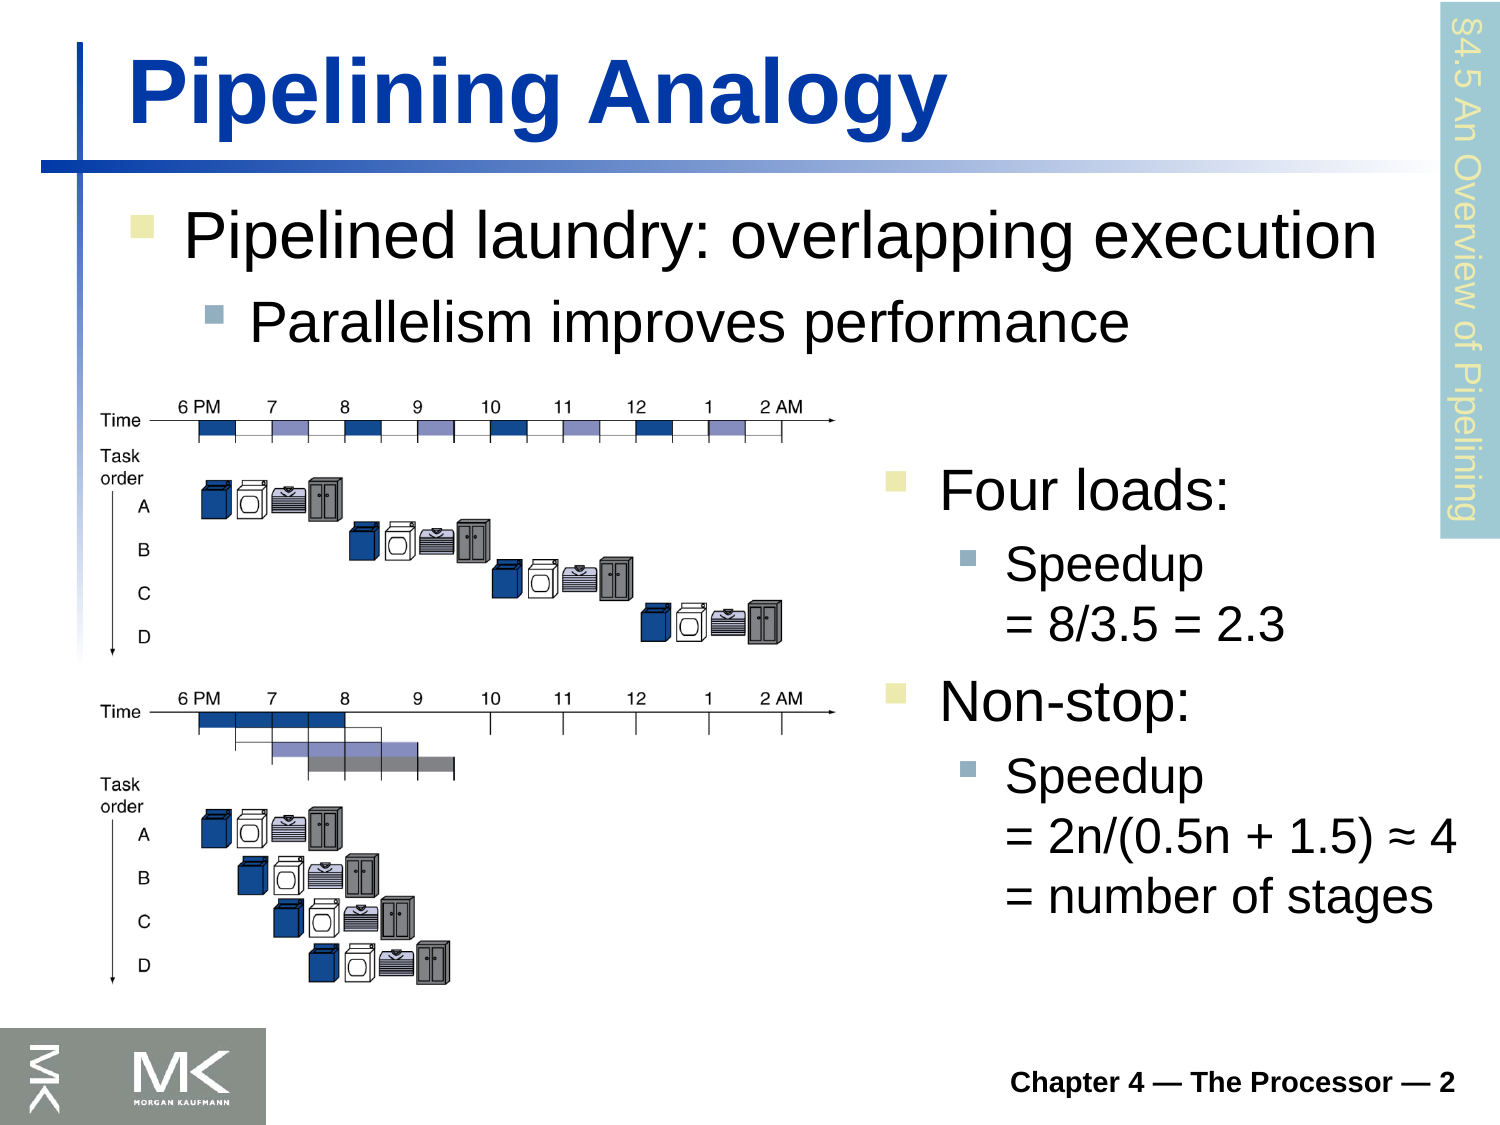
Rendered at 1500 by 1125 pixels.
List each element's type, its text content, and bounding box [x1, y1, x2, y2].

picture [100, 396, 837, 985]
footer Chapter 4 — The Processor — 2 [277, 1046, 1471, 1106]
list Pipelined laundry: overlapping execution Parallelism improves performance [112, 184, 1440, 387]
text_box §4.5 An Overview of Pipelining [1440, 1, 1500, 539]
title Pipelining Analogy [112, 23, 1440, 149]
text_box Four loads: Speedup = 8/3.5 = 2.3 Non-stop: Speedup = 2n/(0.5n + 1.5) ≈ 4 = number of stages [868, 444, 1481, 1000]
picture [0, 1028, 266, 1125]
